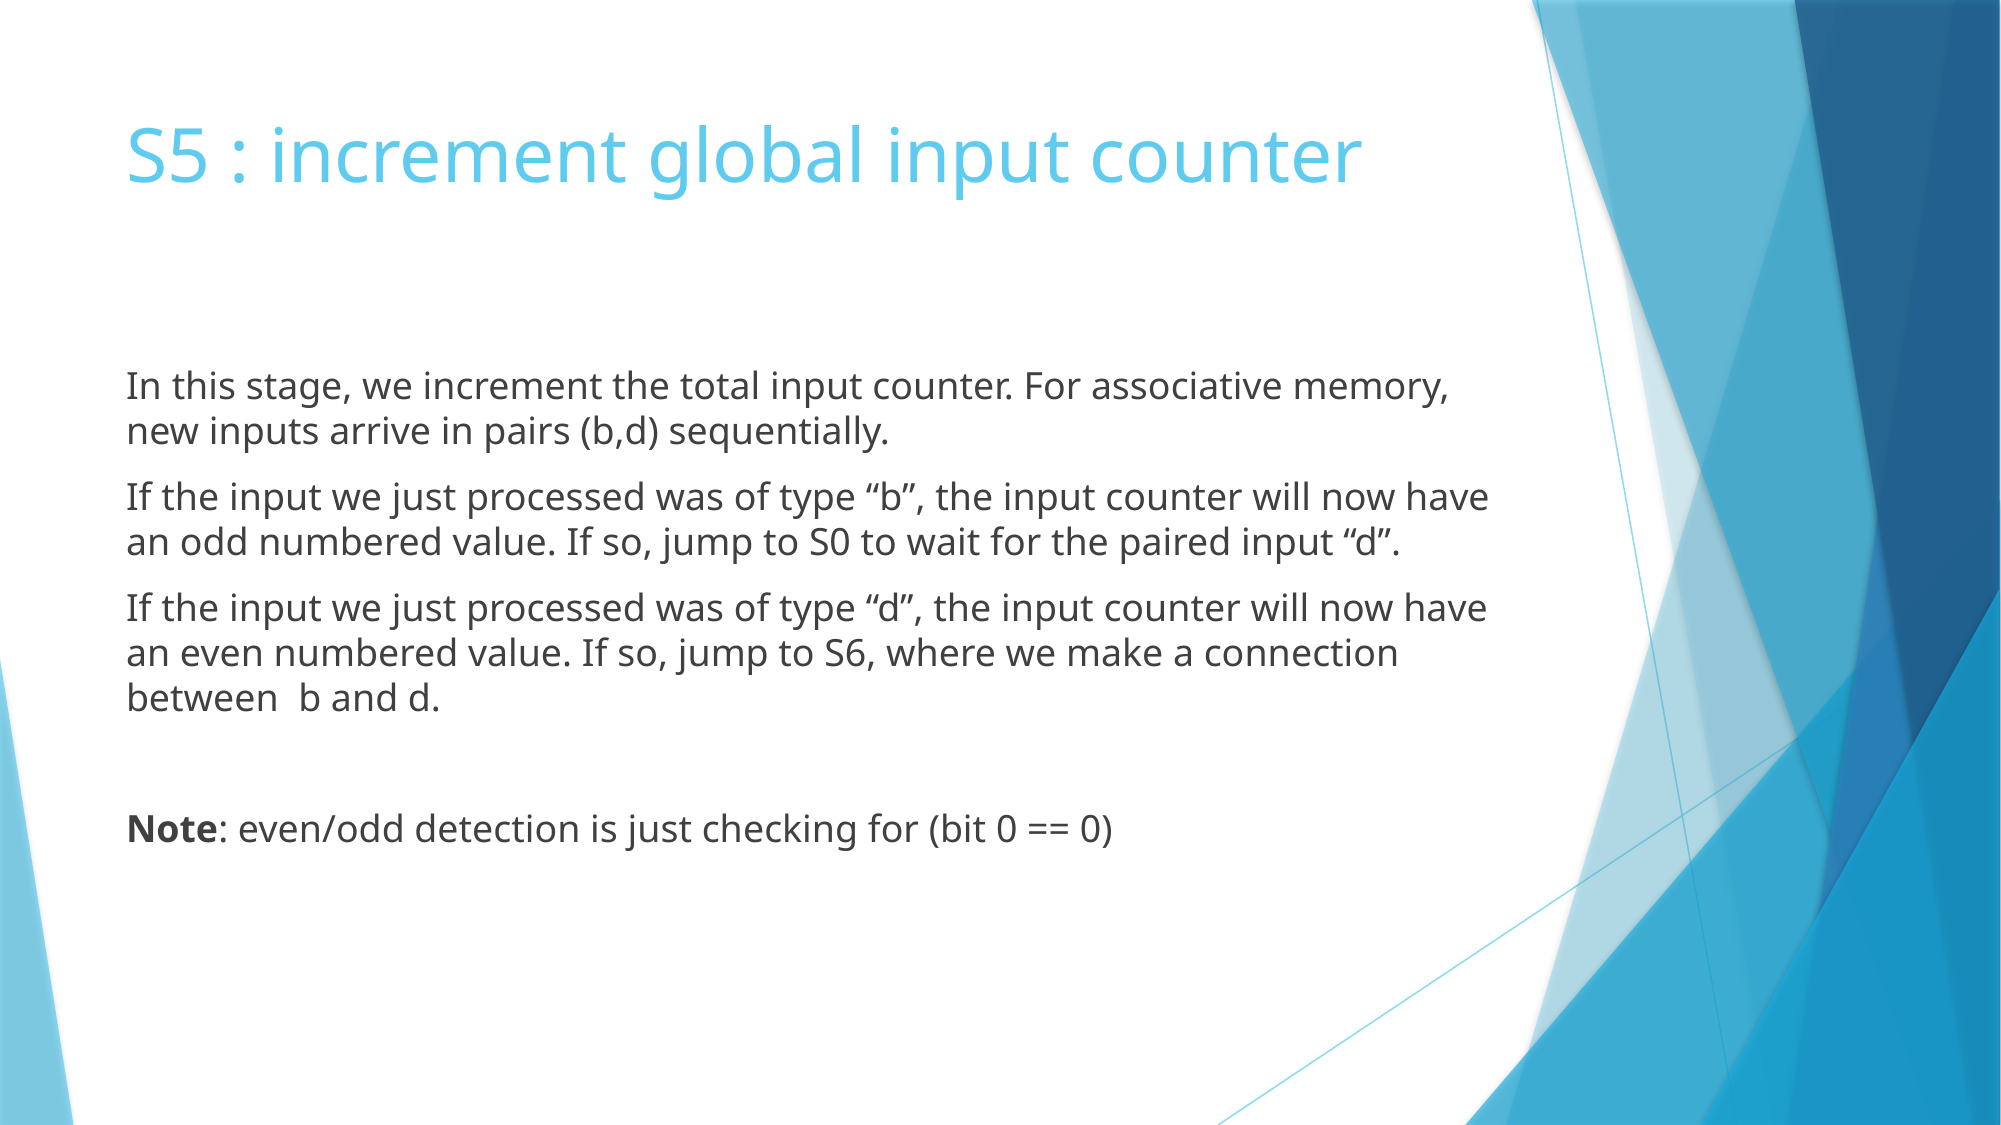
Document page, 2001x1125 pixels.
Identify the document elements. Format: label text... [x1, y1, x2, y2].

title S5 : increment global input counter [111, 99, 1522, 317]
list In this stage, we increment the total input counter. For associative memory, new inputs arrive in pairs (b,d) sequentially. If the input we just processed was of type “b”, the input counter will now have an odd numbered value. If so, jump to S0 to wait for the paired input “d”. If the input we just processed was of type “d”, the input counter will now have an even numbered value. If so, jump to S6, where we make a connection between b and d. Note: even/odd detection is just checking for (bit 0 == 0) [111, 354, 1522, 992]
